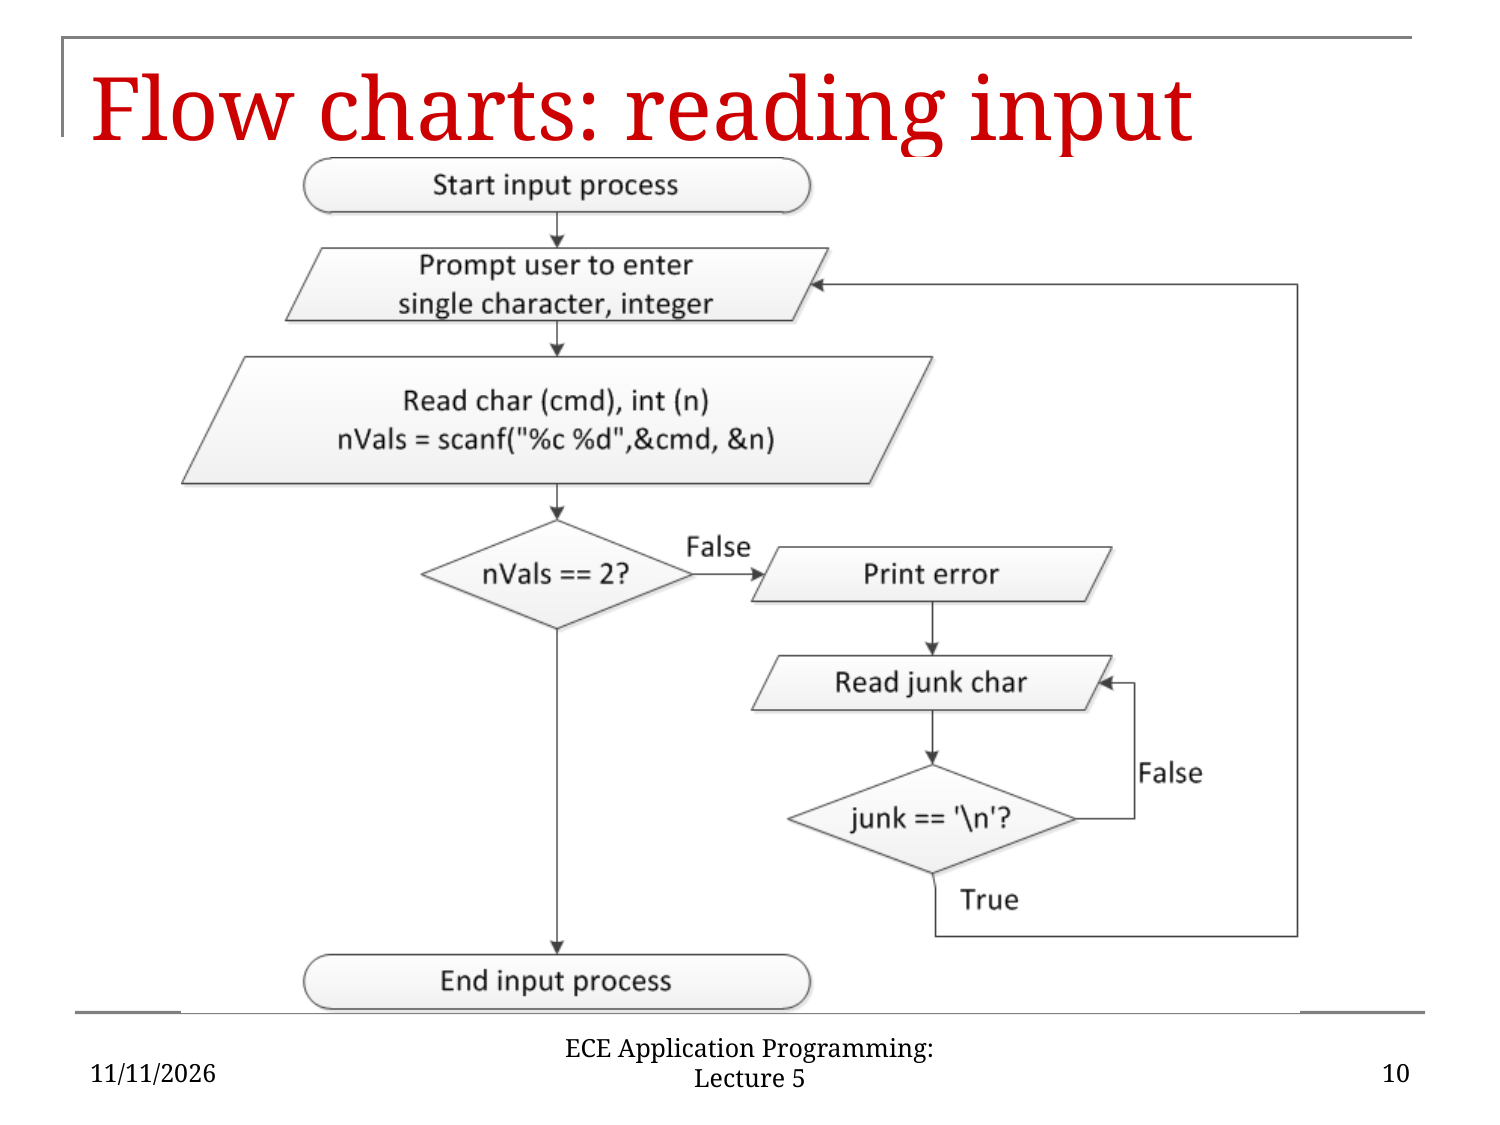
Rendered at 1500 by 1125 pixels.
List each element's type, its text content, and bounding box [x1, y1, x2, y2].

slide_number 10 [1074, 1023, 1426, 1100]
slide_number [74, 1023, 426, 1100]
picture [180, 157, 1301, 1013]
footer ECE Application Programming: Lecture 5 [512, 1024, 988, 1101]
title Flow charts: reading input [75, 45, 1425, 163]
